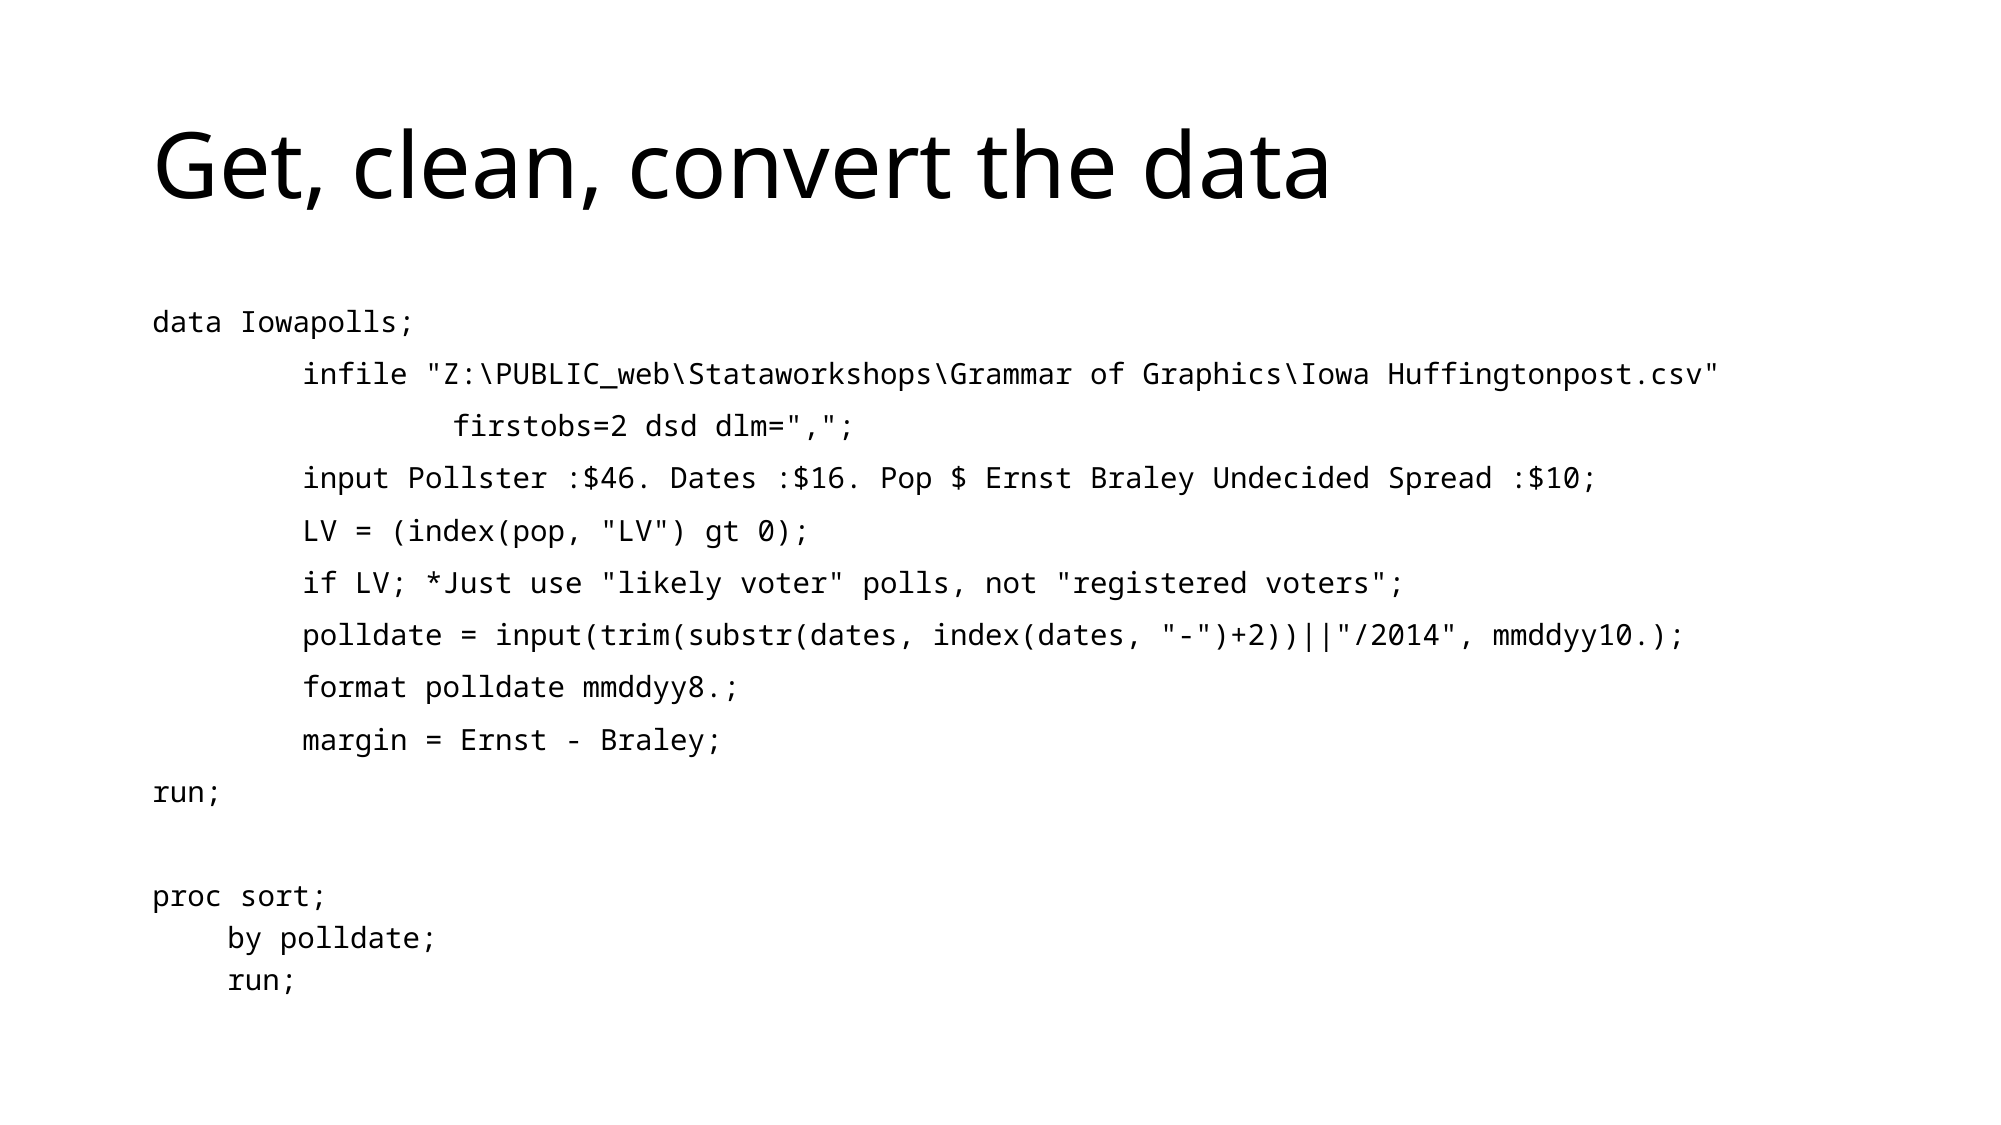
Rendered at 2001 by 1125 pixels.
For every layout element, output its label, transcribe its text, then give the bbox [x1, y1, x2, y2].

title Get, clean, convert the data [137, 59, 1863, 278]
list data Iowapolls; infile "Z:\PUBLIC_web\Stataworkshops\Grammar of Graphics\Iowa Huffingtonpost.csv" firstobs=2 dsd dlm=","; input Pollster :$46. Dates :$16. Pop $ Ernst Braley Undecided Spread :$10; LV = (index(pop, "LV") gt 0); if LV; *Just use "likely voter" polls, not "registered voters"; polldate = input(trim(substr(dates, index(dates, "-")+2))||"/2014", mmddyy10.); format polldate mmddyy8.; margin = Ernst - Braley; run; proc sort; by polldate; run; [137, 299, 1863, 1014]
